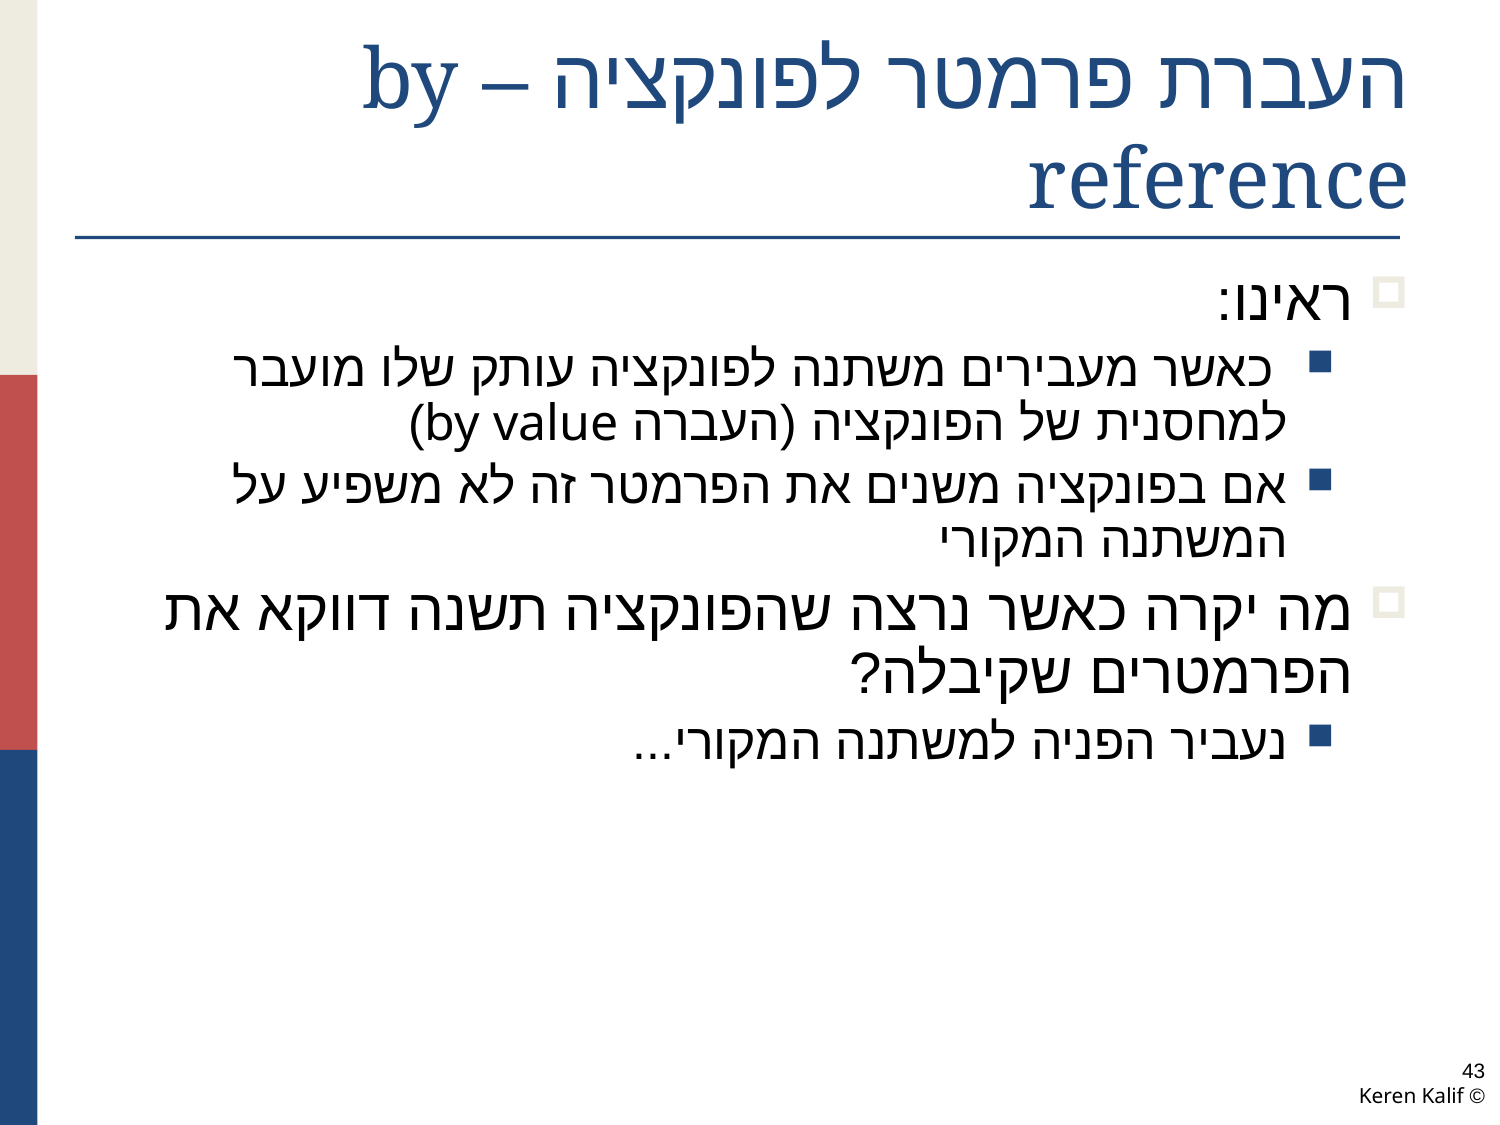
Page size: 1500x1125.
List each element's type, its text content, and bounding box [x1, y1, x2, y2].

list ראינו: כאשר מעבירים משתנה לפונקציה עותק שלו מועבר למחסנית של הפונקציה (העברה by value) אם בפונקציה משנים את הפרמטר זה לא משפיע על המשתנה המקורי מה יקרה כאשר נרצה שהפונקציה תשנה דווקא את הפרמטרים שקיבלה? נעביר הפניה למשתנה המקורי... [74, 262, 1426, 1006]
title העברת פרמטר לפונקציה – by reference [74, 45, 1426, 233]
slide_number 43 © Keren Kalif [1149, 1049, 1500, 1125]
